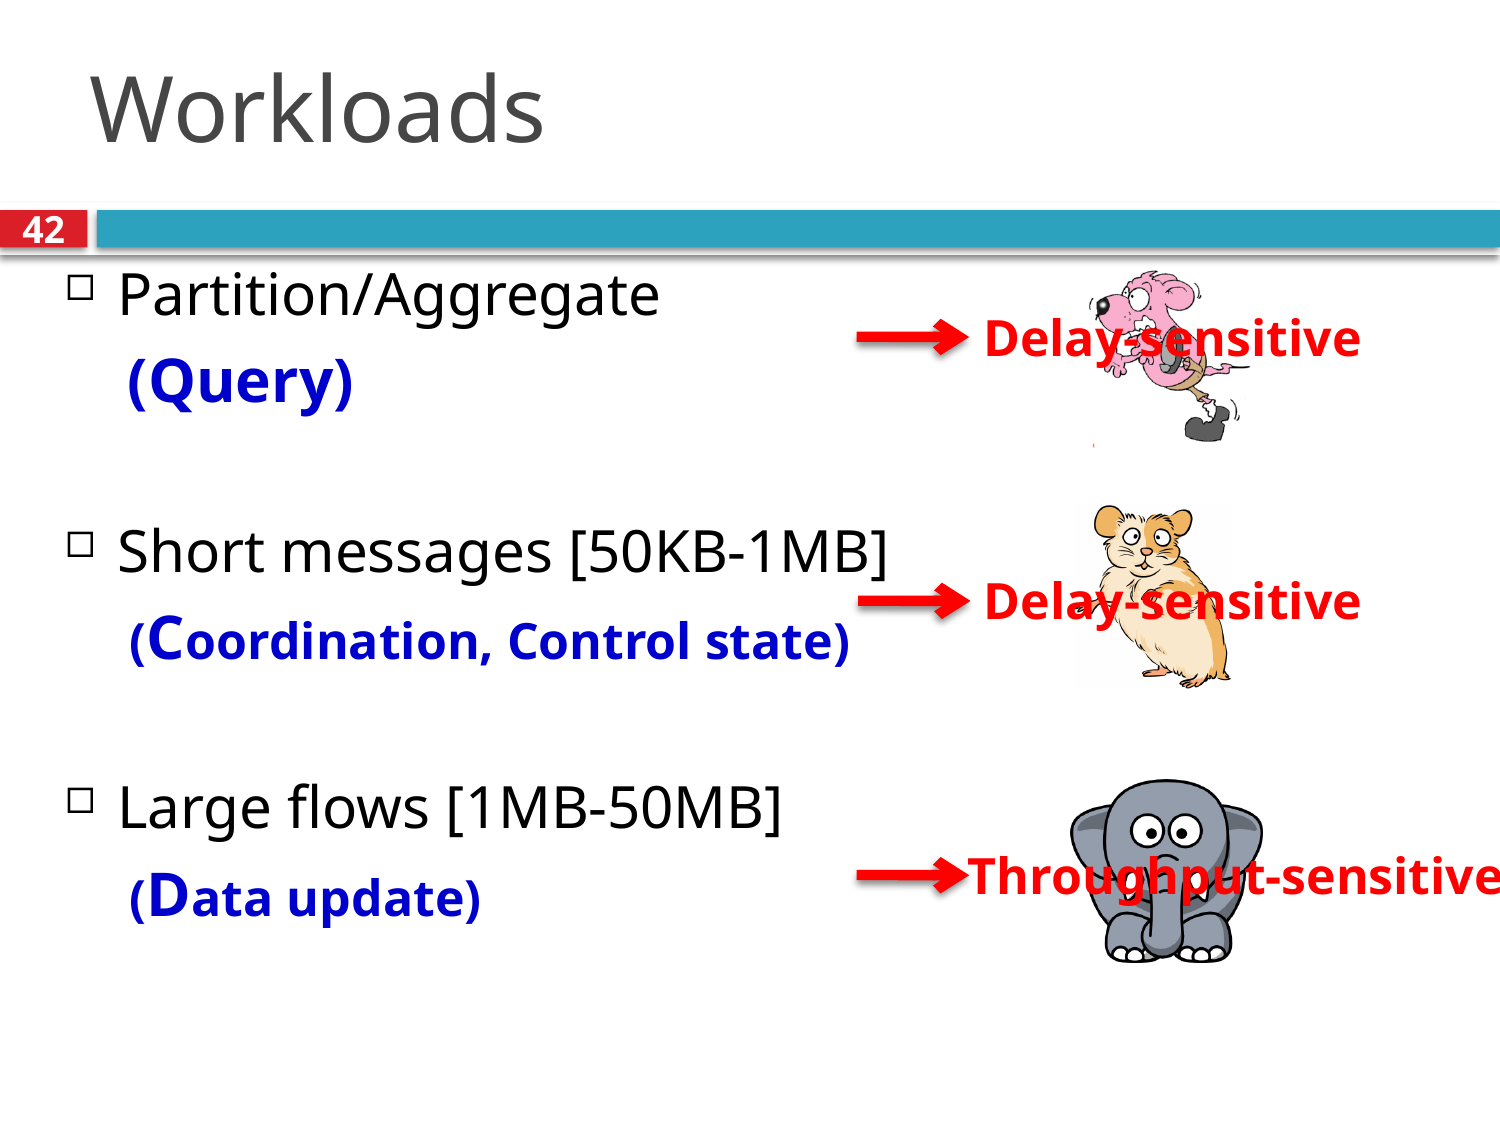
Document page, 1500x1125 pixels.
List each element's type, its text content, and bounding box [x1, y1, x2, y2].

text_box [856, 298, 1474, 914]
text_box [1070, 924, 1263, 963]
slide_number 42 [0, 206, 88, 257]
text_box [1070, 266, 1263, 297]
list Partition/Aggregate (Query) Short messages [50KB-1MB] (Coordination, Control state) Large flows [1MB-50MB] (Data update) [50, 249, 1475, 1030]
title Workloads [75, 12, 1425, 200]
